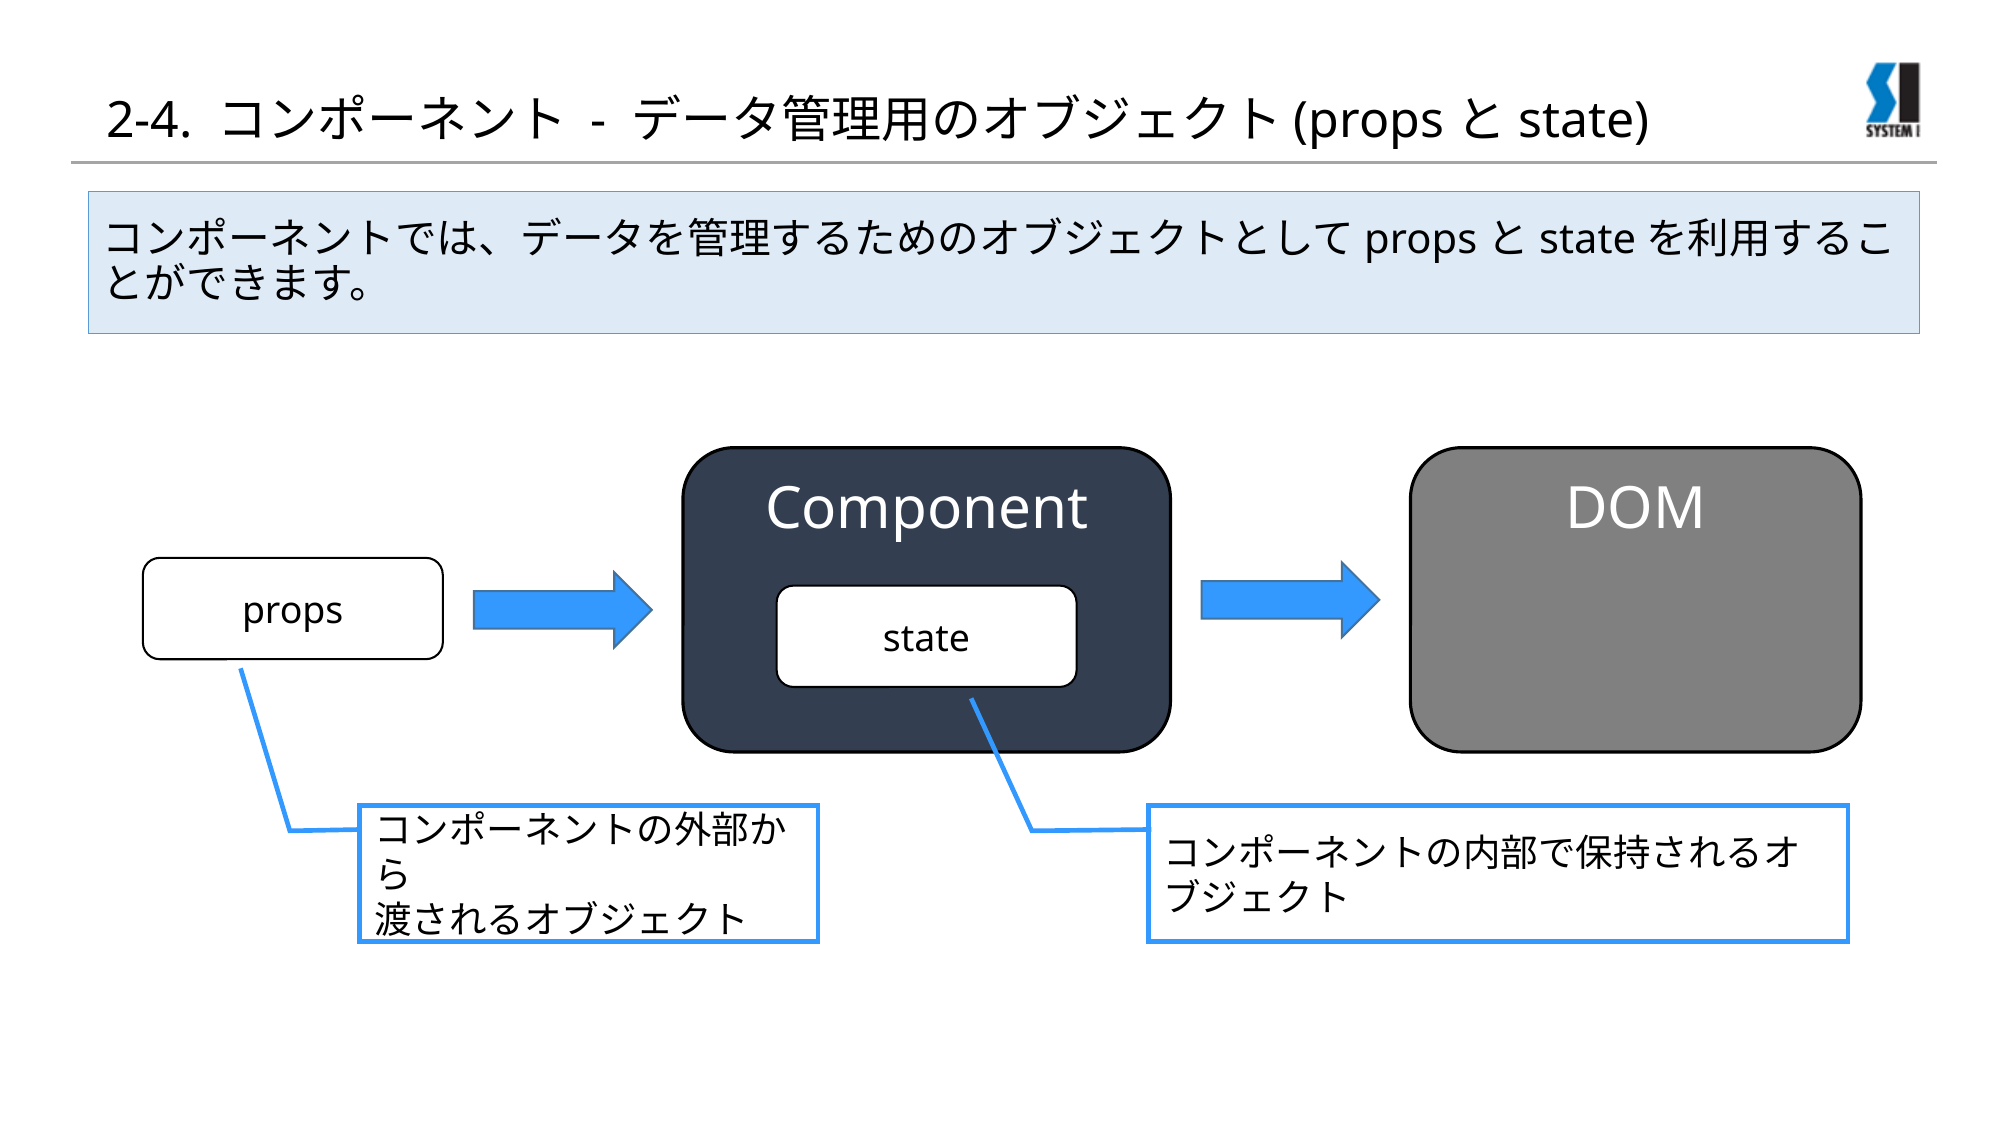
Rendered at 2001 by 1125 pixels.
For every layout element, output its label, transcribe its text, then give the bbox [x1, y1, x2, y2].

text_box コンポーネントの内部で保持されるオブジェクト [970, 697, 1849, 943]
text_box Component [681, 446, 1173, 754]
text_box [472, 569, 654, 650]
text_box コンポーネントの外部から 渡されるオブジェクト [239, 668, 819, 943]
text_box state [775, 584, 1078, 689]
text_box コンポーネントでは、データを管理するためのオブジェクトとしてpropsとstateを利用することができます。 [88, 191, 1920, 334]
title 2-4. コンポーネント - データ管理用のオブジェクト(propsとstate) [91, 46, 1697, 191]
text_box [1200, 559, 1381, 640]
text_box DOM [1408, 446, 1863, 754]
text_box props [141, 556, 444, 661]
picture [1851, 55, 1938, 142]
